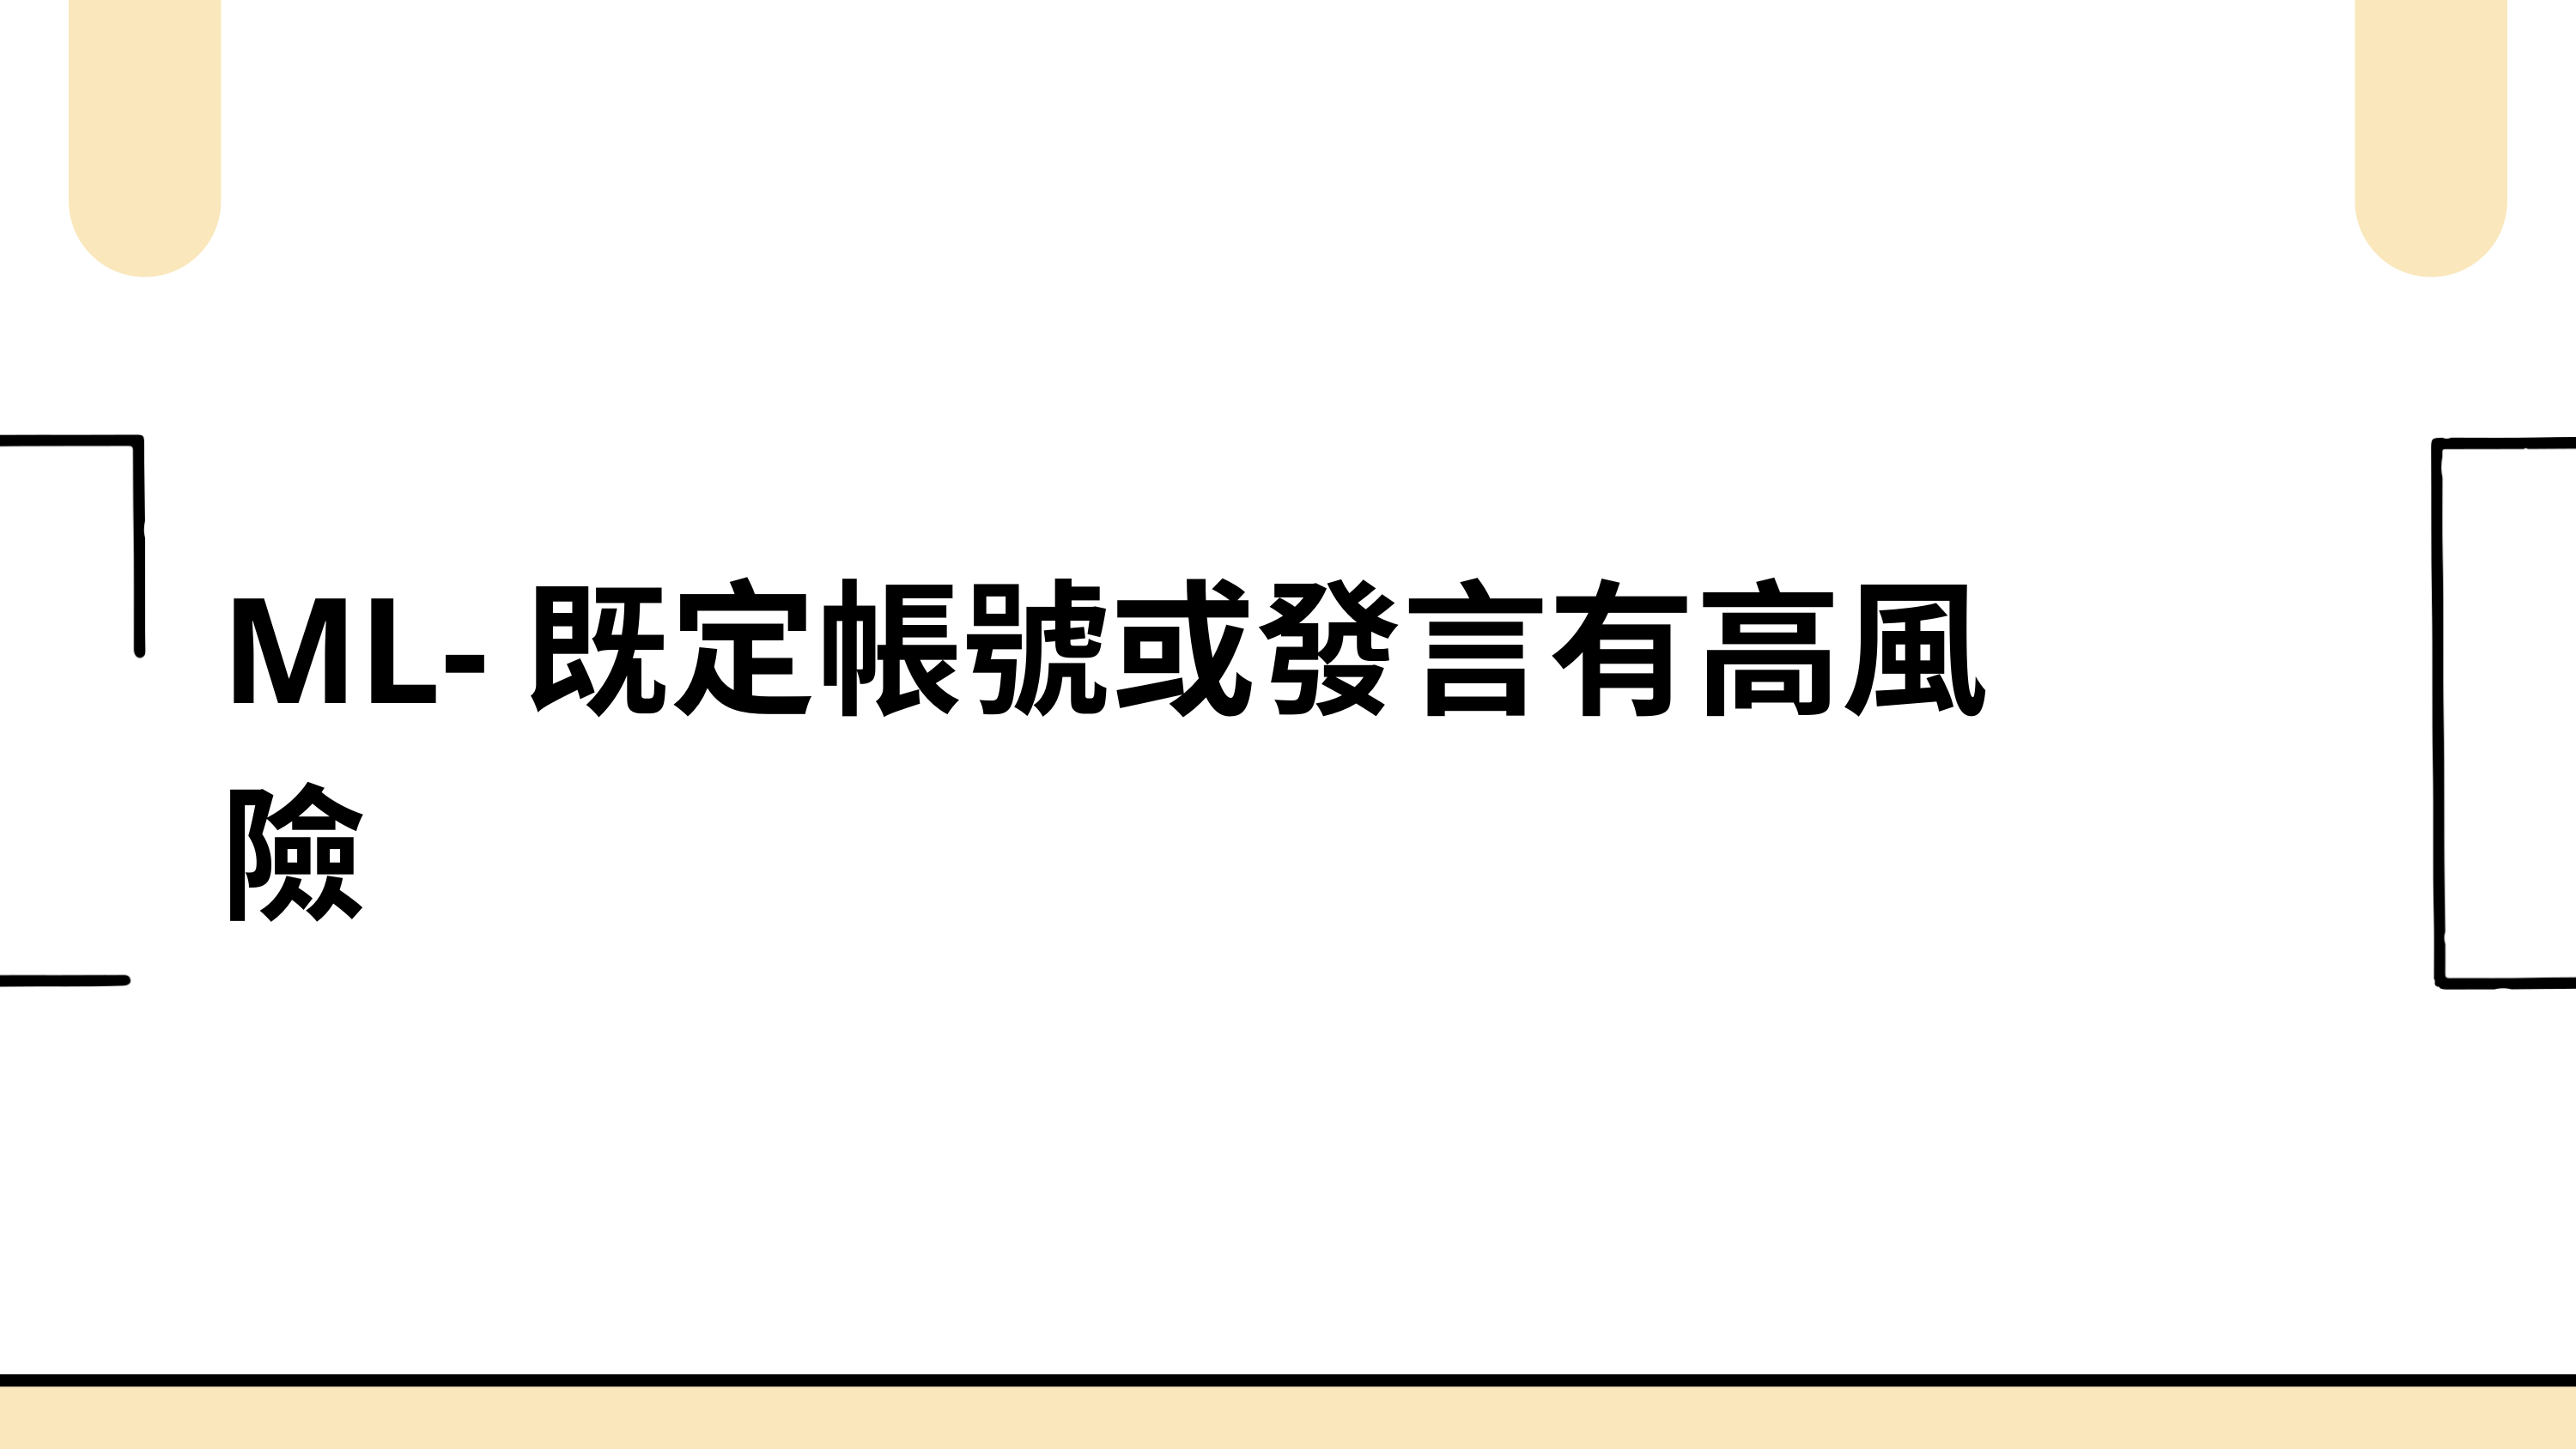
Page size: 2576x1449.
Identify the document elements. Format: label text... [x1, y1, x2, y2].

text_box ML-既定帳號或發言有高風險 [221, 527, 2117, 938]
text_box [2431, 434, 2576, 990]
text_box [68, 0, 222, 277]
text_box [2354, 0, 2508, 277]
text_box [0, 1379, 2576, 1449]
text_box [0, 434, 146, 990]
